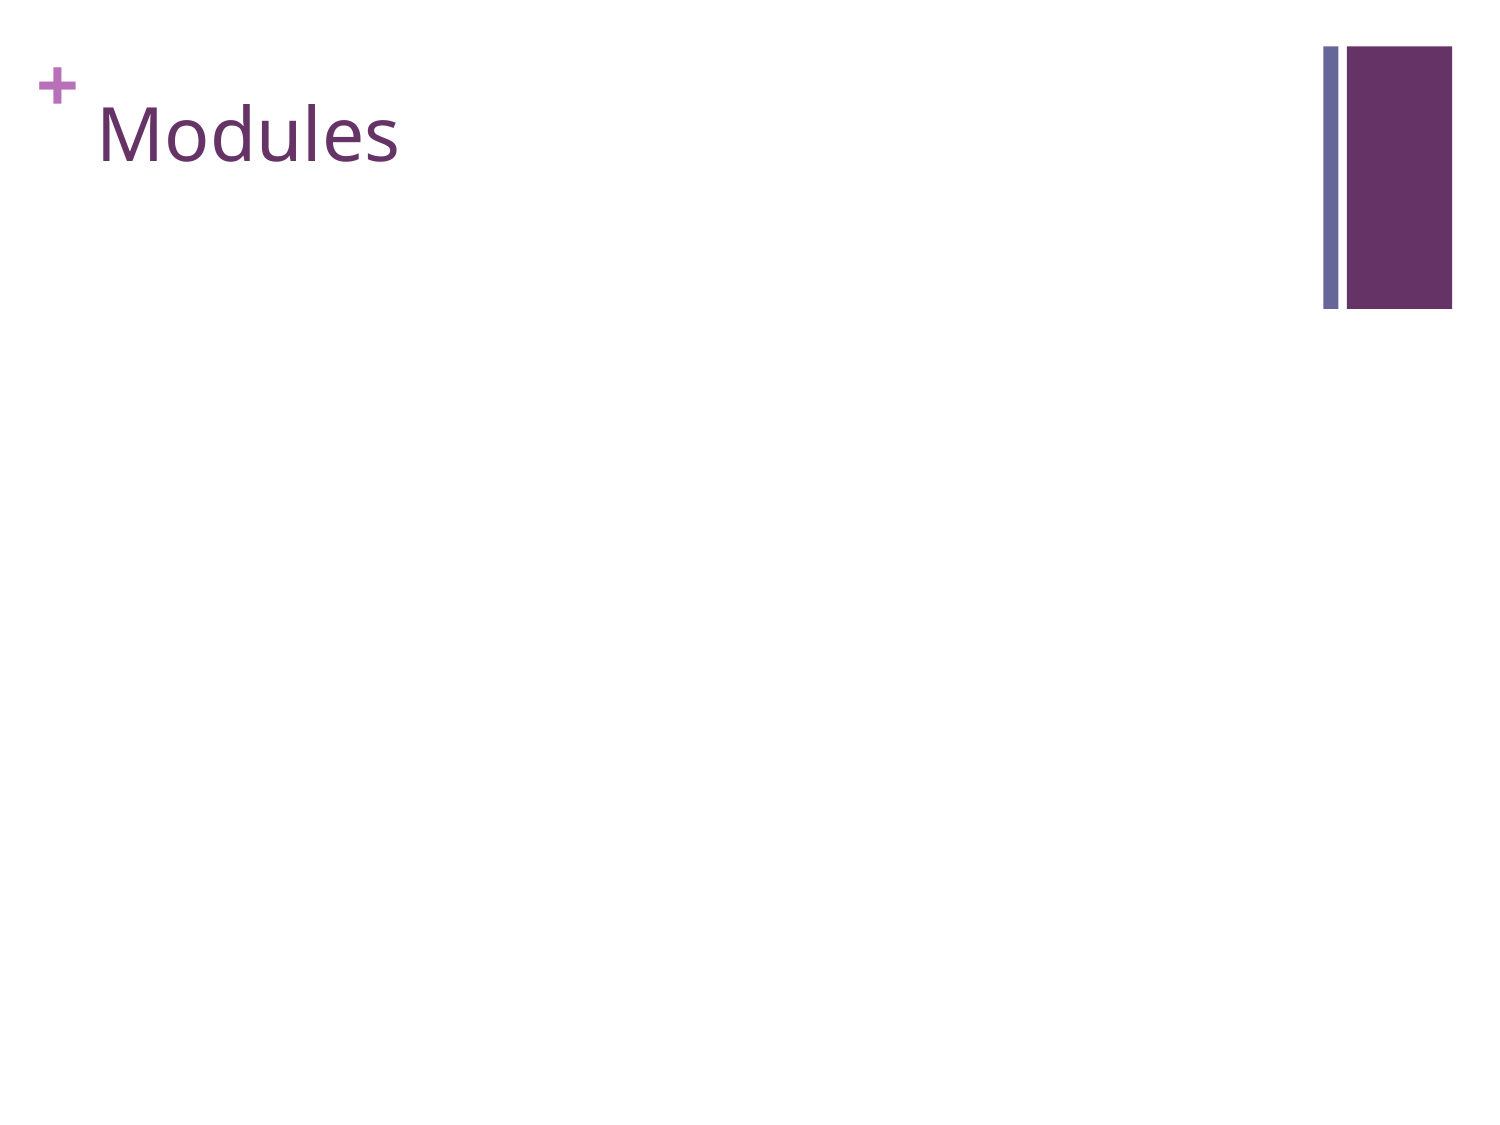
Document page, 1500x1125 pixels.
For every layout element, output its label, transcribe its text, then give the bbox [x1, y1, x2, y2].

title Modules [81, 79, 1322, 263]
